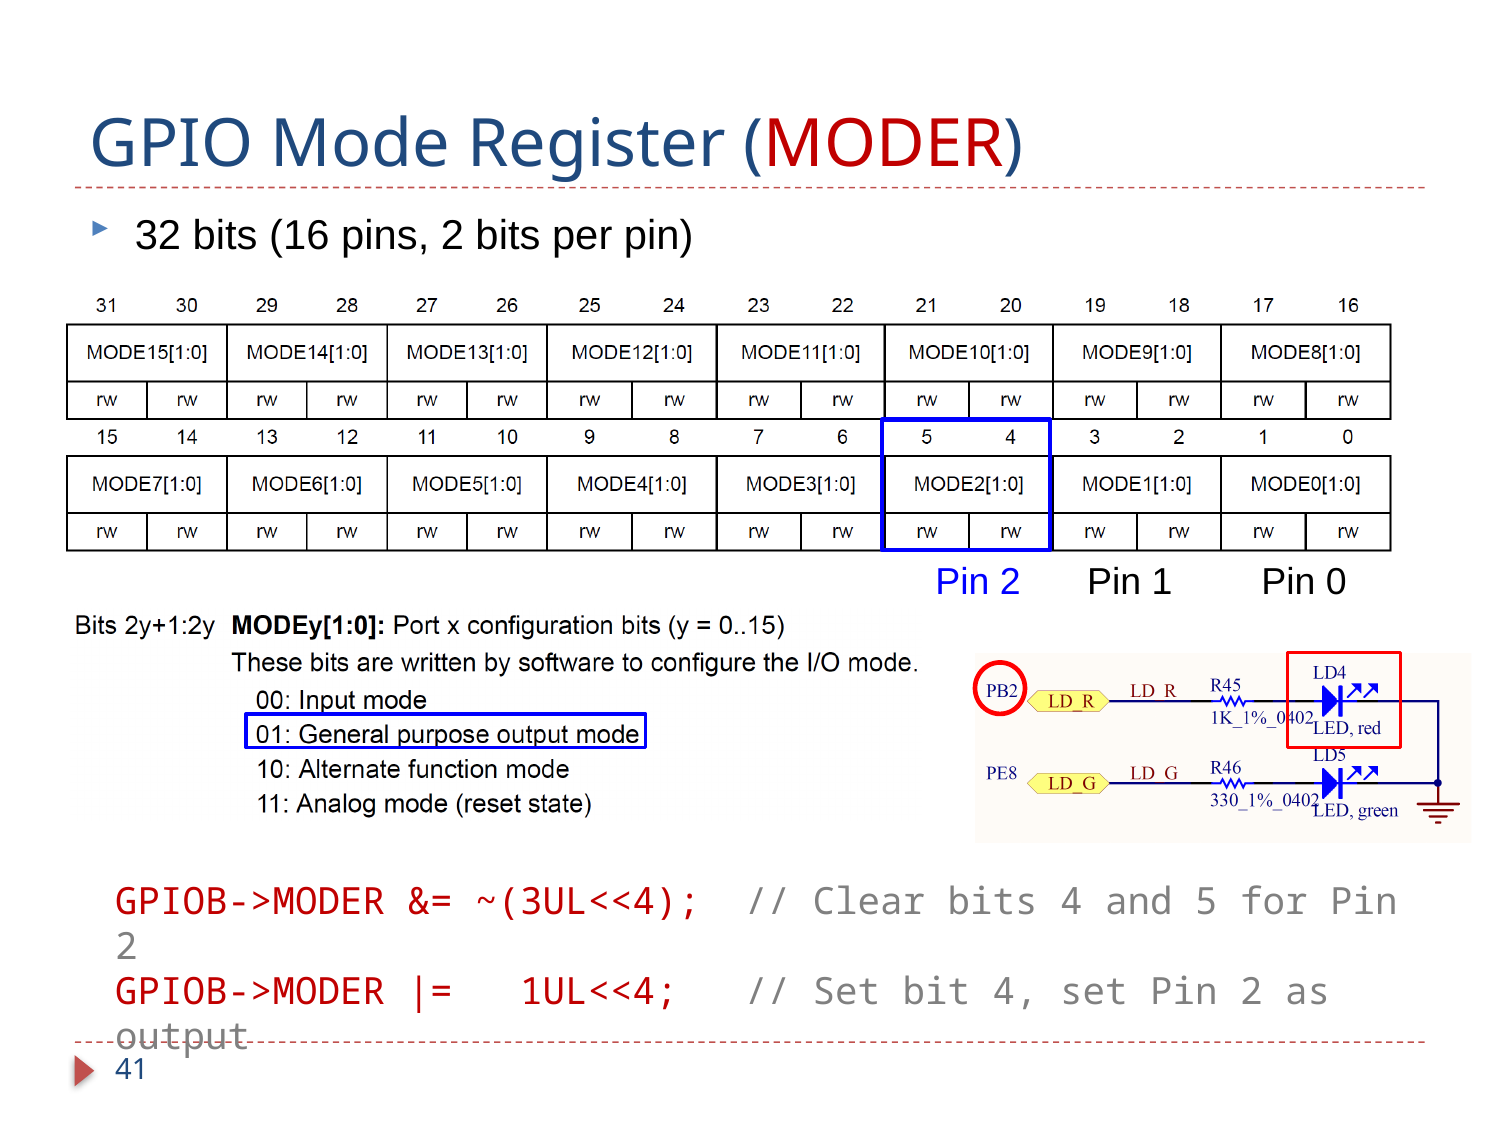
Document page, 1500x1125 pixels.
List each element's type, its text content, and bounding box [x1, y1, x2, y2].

picture [49, 289, 1401, 560]
picture [974, 652, 1472, 843]
title GPIO Mode Register (MODER) [75, 24, 1425, 188]
text_box Pin 1 [1072, 572, 1188, 610]
text_box Pin 2 [920, 572, 1036, 610]
list 32 bits (16 pins, 2 bits per pin) [75, 200, 1425, 280]
text_box GPIOB->MODER &= ~(3UL<<4); // Clear bits 4 and 5 for Pin 2 GPIOB->MODER |= 1UL<<4; // Set bit 4, set Pin 2 as output [100, 869, 1425, 1065]
text_box Pin 0 [1246, 572, 1362, 610]
slide_number 41 [100, 1065, 426, 1103]
picture [69, 607, 922, 821]
